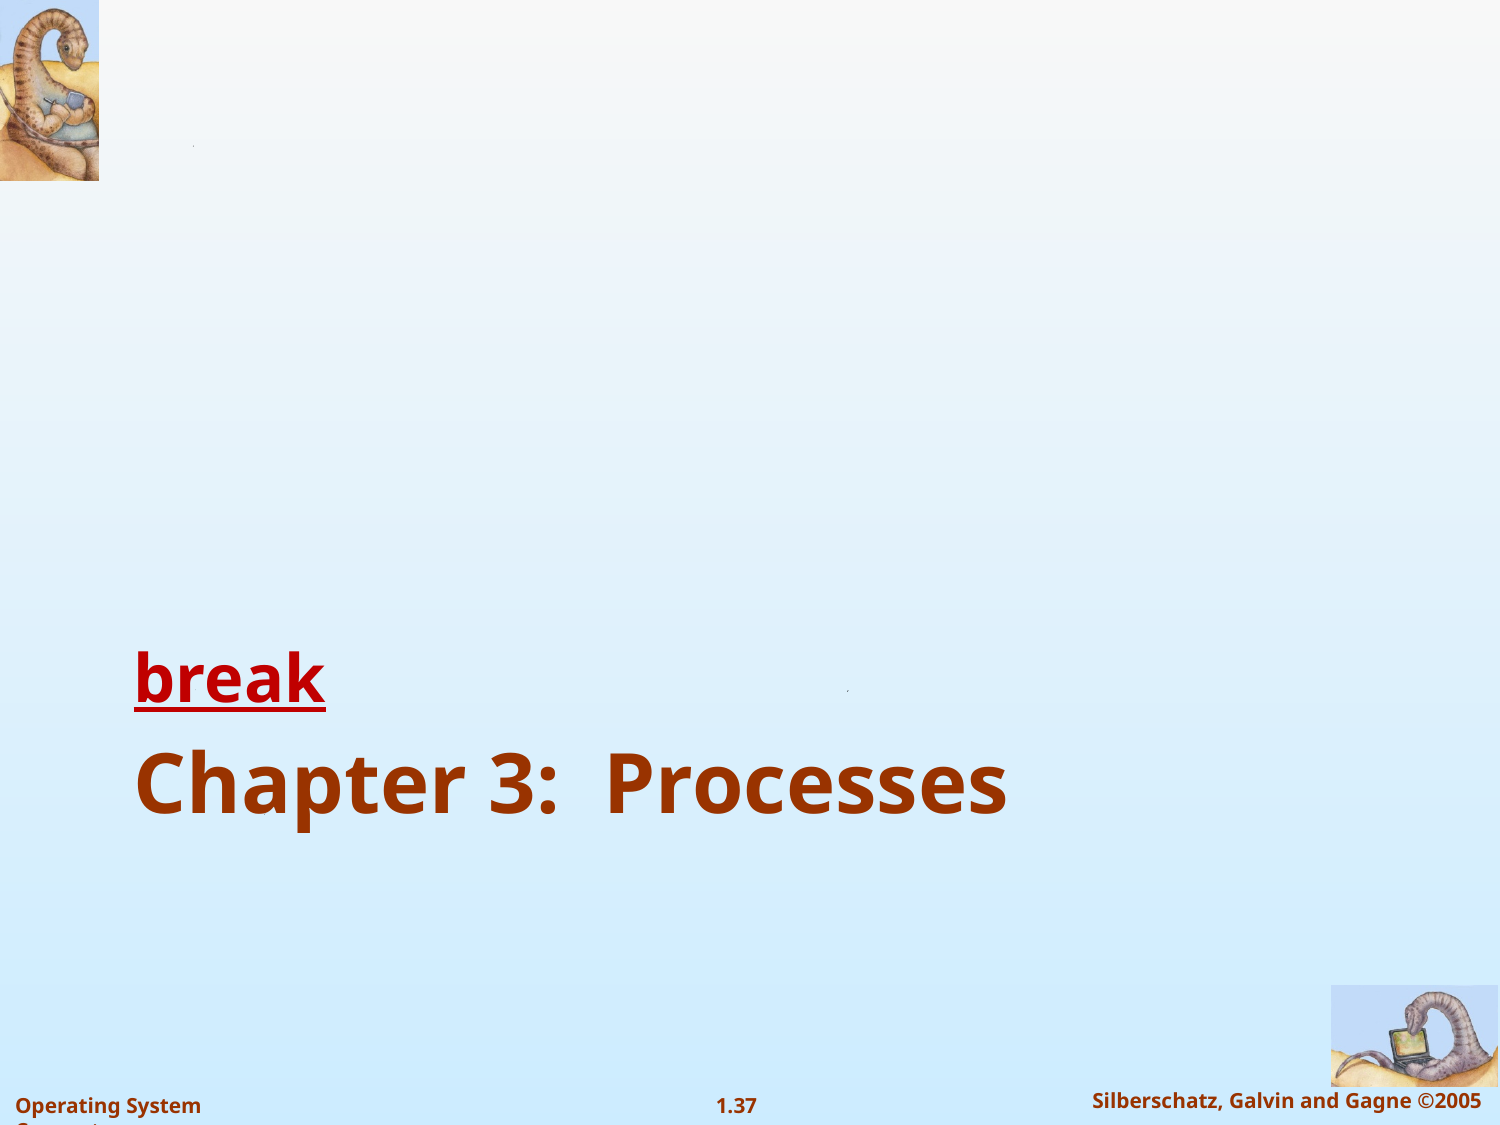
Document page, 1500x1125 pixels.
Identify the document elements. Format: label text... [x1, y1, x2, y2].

list break [118, 476, 1394, 723]
picture [1331, 985, 1498, 1087]
title Chapter 3: Processes [118, 723, 1394, 947]
picture [0, 0, 99, 181]
